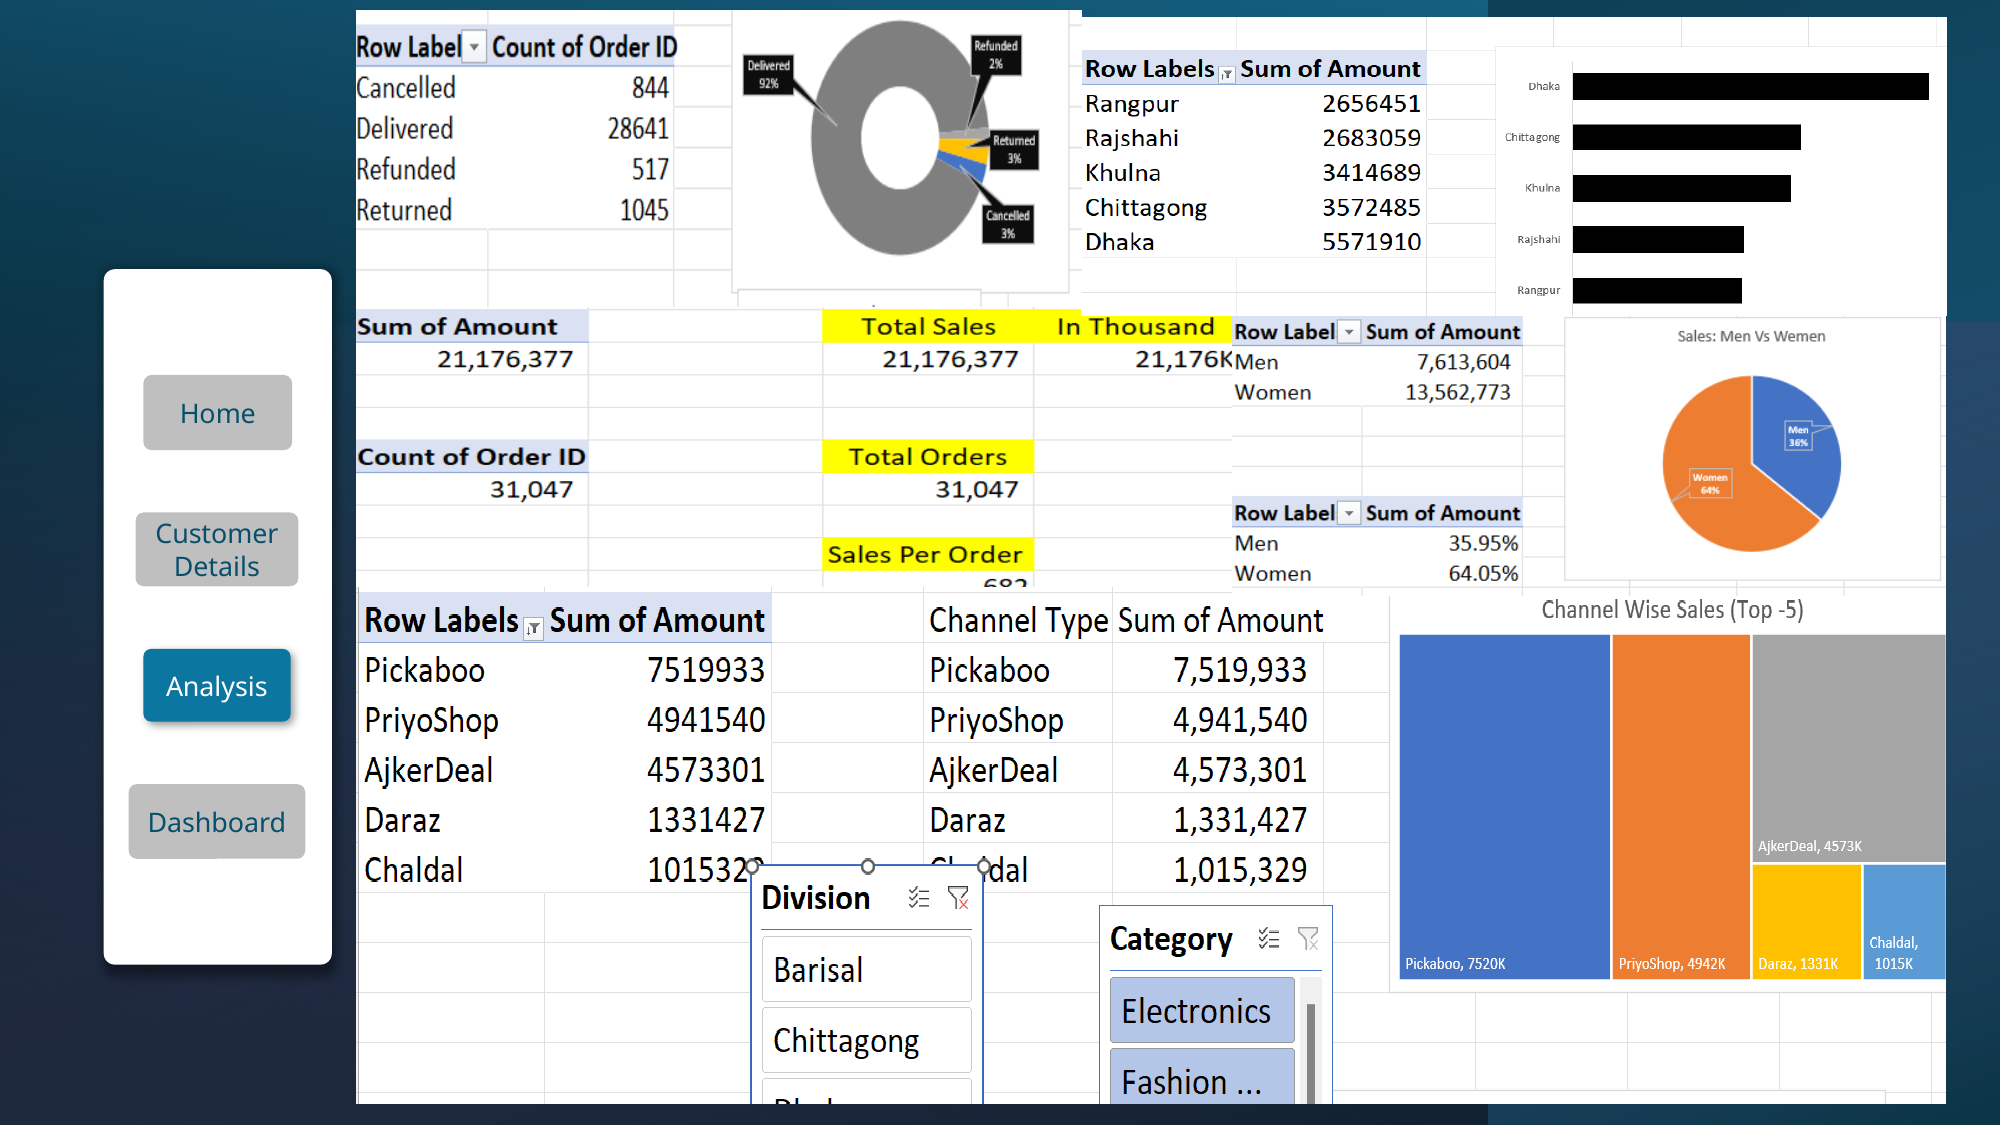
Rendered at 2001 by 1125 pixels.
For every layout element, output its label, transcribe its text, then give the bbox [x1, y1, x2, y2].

text_box [0, 321, 2000, 1125]
text_box [102, 267, 334, 967]
text_box Home [141, 373, 294, 452]
picture [356, 10, 1948, 1105]
text_box [0, 0, 1489, 321]
text_box Analysis [141, 647, 293, 724]
text_box Customer Details [134, 510, 300, 588]
text_box Dashboard [127, 782, 307, 861]
text_box [1489, 0, 2000, 321]
